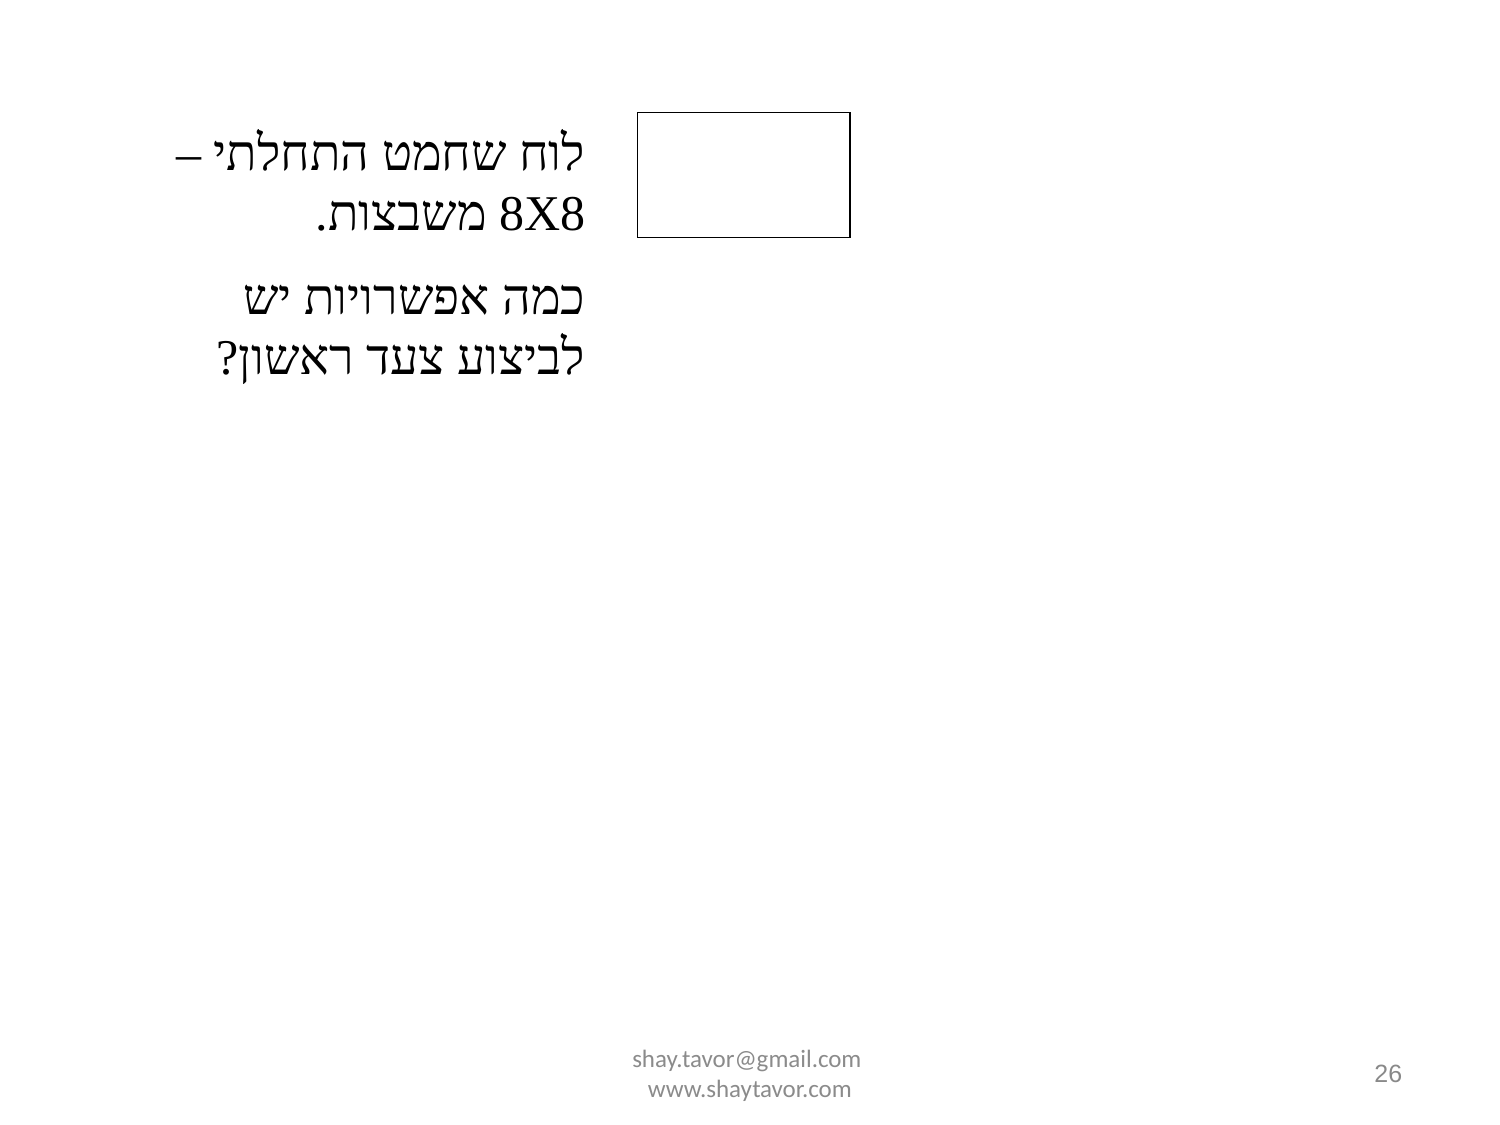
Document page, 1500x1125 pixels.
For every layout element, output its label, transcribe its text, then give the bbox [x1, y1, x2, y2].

slide_number 26 [1359, 1042, 1425, 1103]
text_box לוח שחמט התחלתי – 8X8 משבצות. כמה אפשרויות יש לביצוע צעד ראשון? [112, 112, 600, 393]
footer shay.tavor@gmail.com www.shaytavor.com [512, 1042, 988, 1103]
text_box [637, 112, 850, 238]
